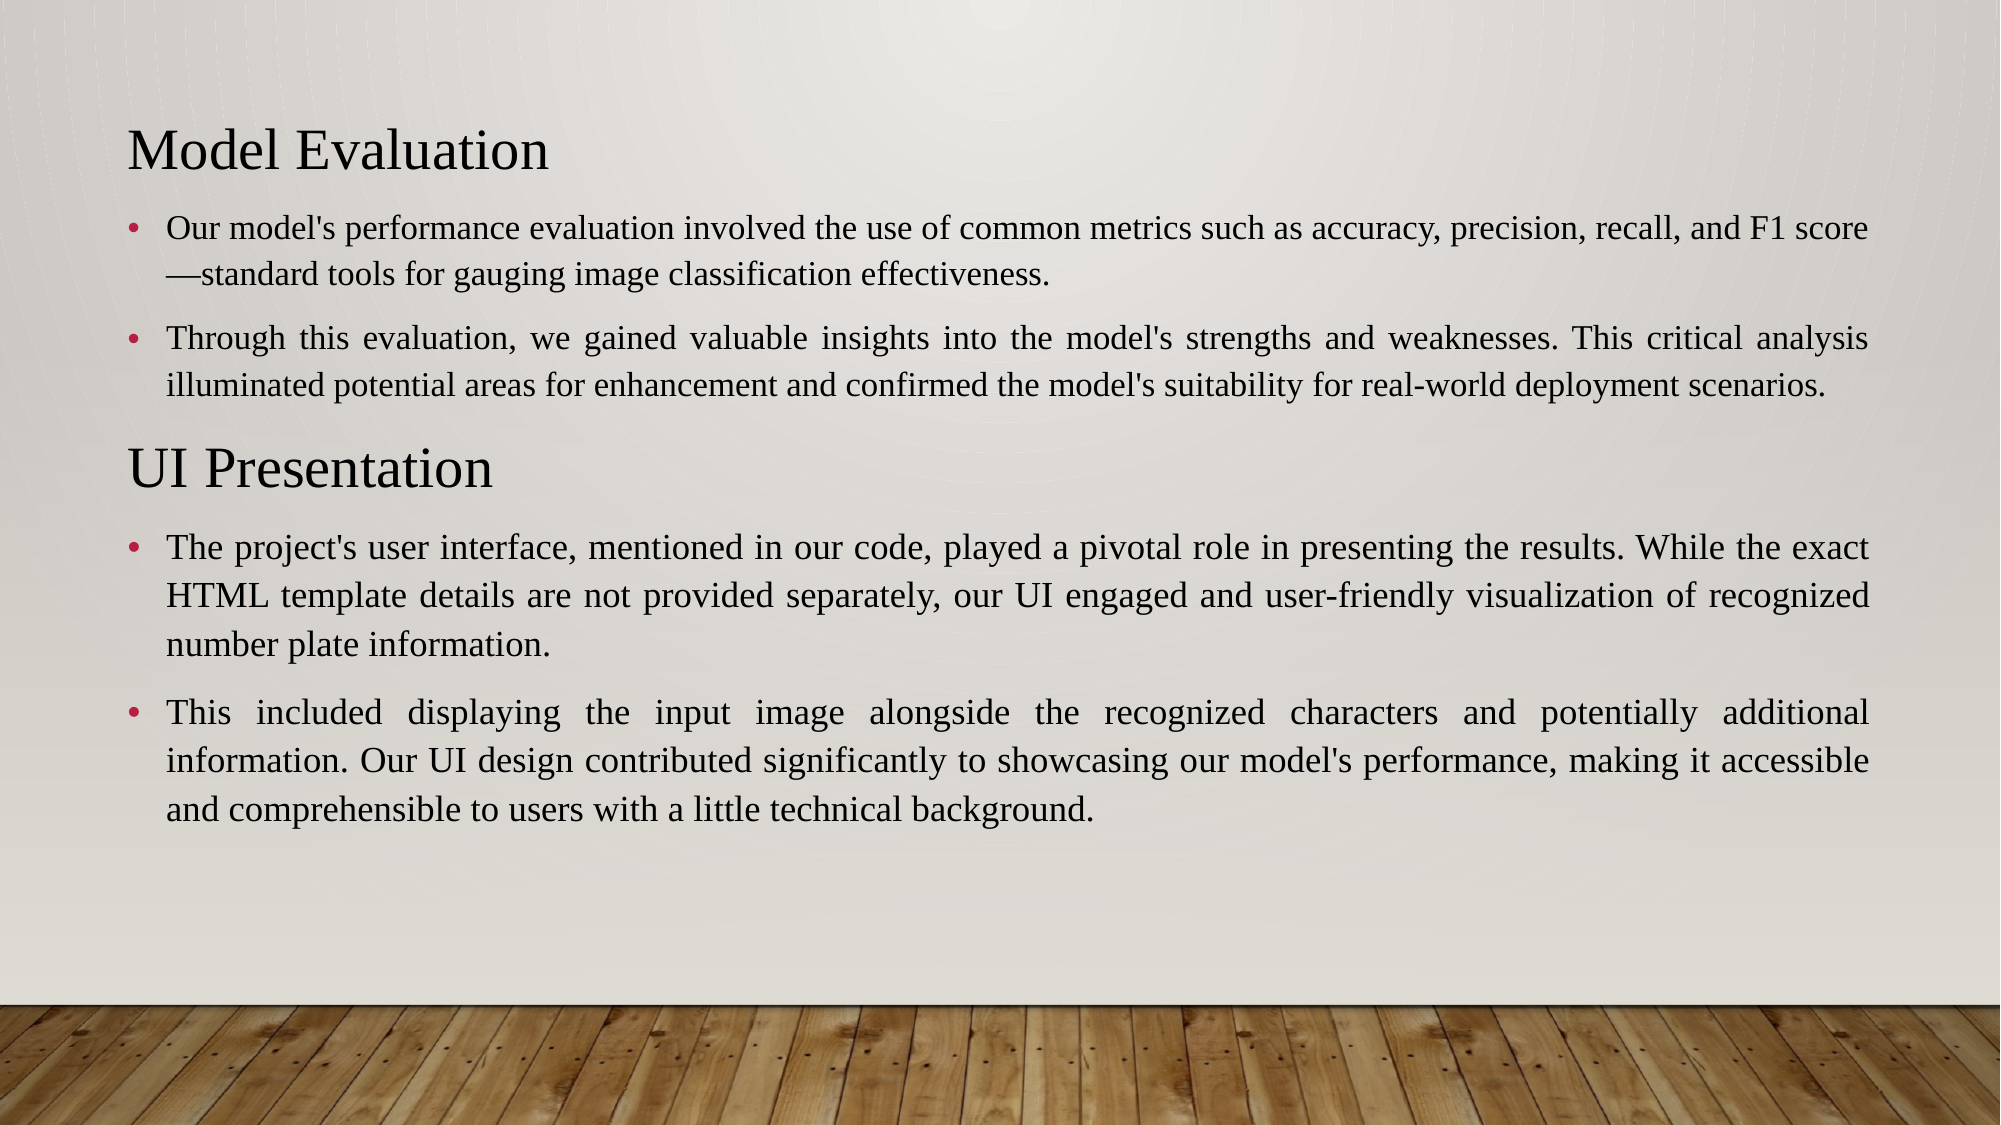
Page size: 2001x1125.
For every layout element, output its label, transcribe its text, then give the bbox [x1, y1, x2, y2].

picture [0, 1005, 2000, 1125]
list Model Evaluation Our model's performance evaluation involved the use of common metrics such as accuracy, precision, recall, and F1 score—standard tools for gauging image classification effectiveness. Through this evaluation, we gained valuable insights into the model's strengths and weaknesses. This critical analysis illuminated potential areas for enhancement and confirmed the model's suitability for real-world deployment scenarios. UI Presentation The project's user interface, mentioned in our code, played a pivotal role in presenting the results. While the exact HTML template details are not provided separately, our UI engaged and user-friendly visualization of recognized number plate information. This included displaying the input image alongside the recognized characters and potentially additional information. Our UI design contributed significantly to showcasing our model's performance, making it accessible and comprehensible to users with a little technical background. [112, 96, 1888, 850]
